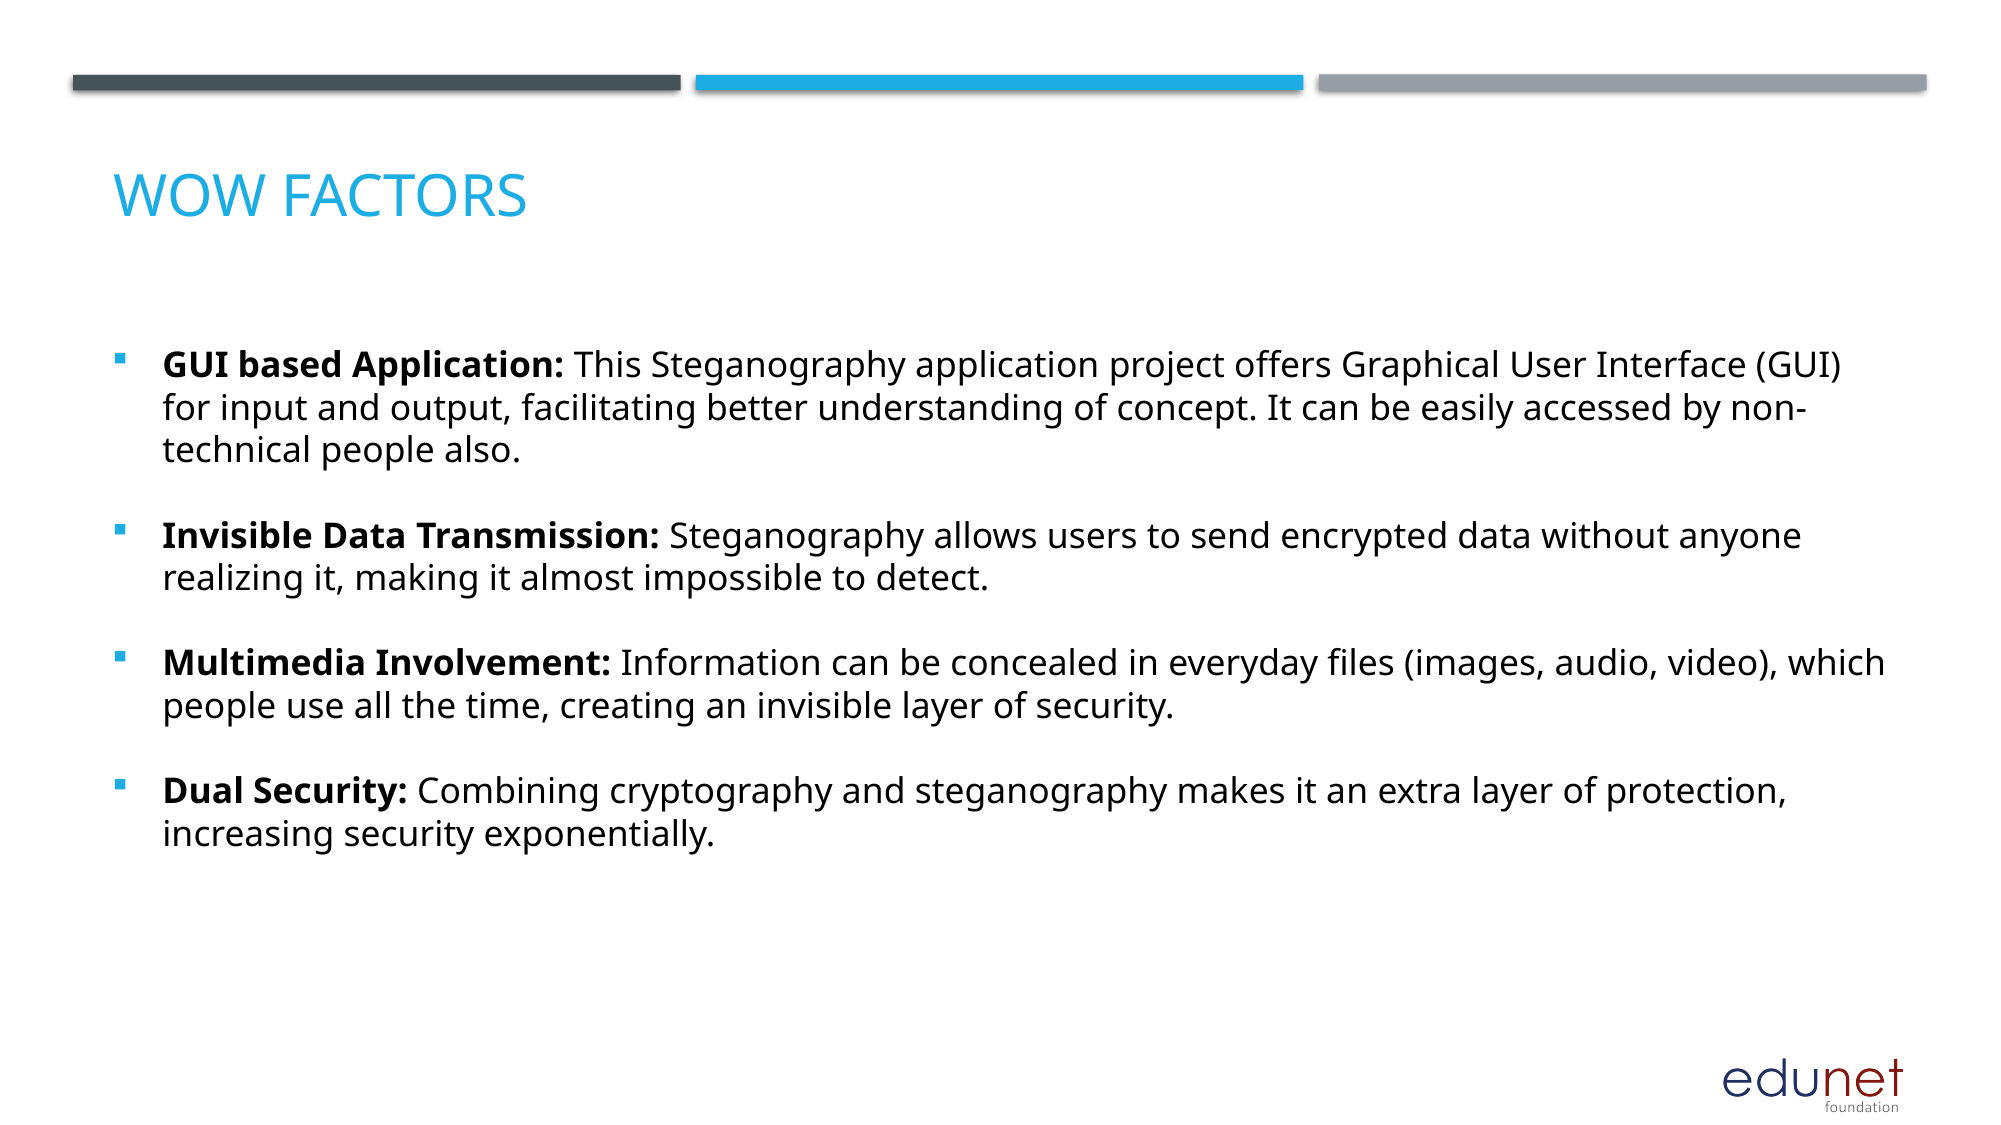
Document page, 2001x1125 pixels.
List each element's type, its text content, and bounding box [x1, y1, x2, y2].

list GUI based Application: This Steganography application project offers Graphical User Interface (GUI) for input and output, facilitating better understanding of concept. It can be easily accessed by non-technical people also. Invisible Data Transmission: Steganography allows users to send encrypted data without anyone realizing it, making it almost impossible to detect. Multimedia Involvement: Information can be concealed in everyday files (images, audio, video), which people use all the time, creating an invisible layer of security. Dual Security: Combining cryptography and steganography makes it an extra layer of protection, increasing security exponentially. [97, 218, 1907, 977]
picture [1719, 1056, 1905, 1116]
title Wow factors [98, 148, 1909, 236]
